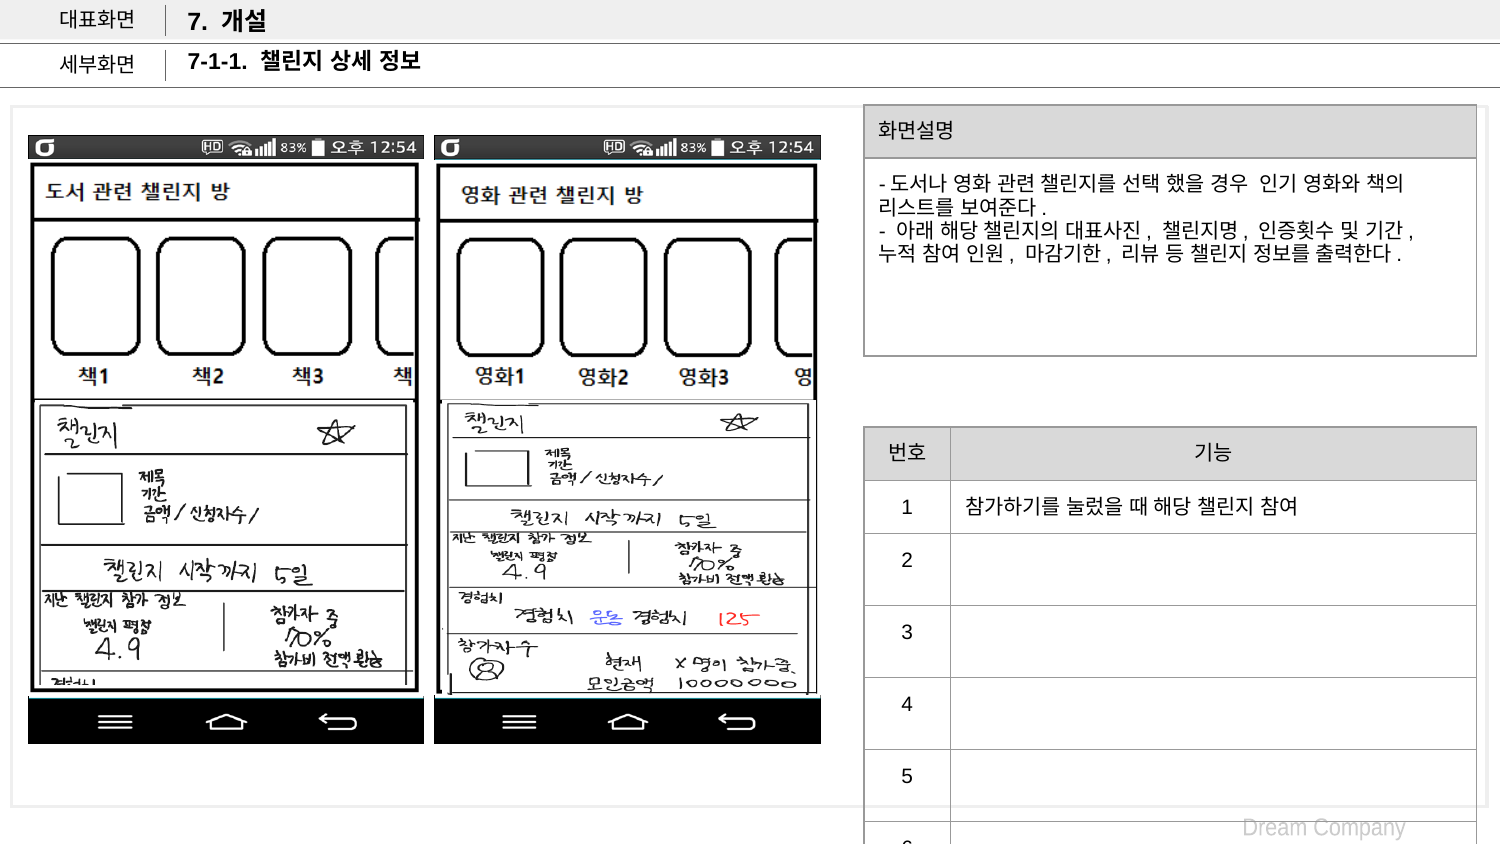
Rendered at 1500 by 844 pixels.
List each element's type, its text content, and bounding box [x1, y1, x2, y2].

table_cell 1 [865, 481, 950, 533]
picture [434, 134, 821, 745]
table_cell [951, 822, 1476, 844]
picture [28, 134, 424, 745]
subtitle 7-1-1. 챌린지 상세 정보 [172, 34, 1417, 87]
table_cell [951, 750, 1476, 821]
table_header 기능 [951, 428, 1476, 480]
table_cell 5 [865, 750, 950, 821]
title 7. 개설 [172, 0, 1417, 34]
table_cell 3 [865, 606, 950, 677]
table_cell -도서나 영화 관련 챌린지를 선택 했을 경우 인기 영화와 책의 리스트를 보여준다. - 아래 해당 챌린지의 대표사진, 챌린지명, 인증횟수 및 기간, 누적 참여 인원, 마감기한, 리뷰 등 챌린지 정보를 출력한다. [865, 159, 1476, 355]
table_cell 참가하기를 눌렀을 때 해당 챌린지 참여 [951, 481, 1476, 533]
table_cell 4 [865, 678, 950, 749]
table_cell [951, 606, 1476, 677]
table_header 화면설명 [865, 106, 1476, 157]
table_cell [951, 678, 1476, 749]
table_cell 2 [865, 534, 950, 605]
table_cell [951, 534, 1476, 605]
table_cell 6 [865, 822, 950, 844]
table_header 번호 [865, 428, 950, 480]
